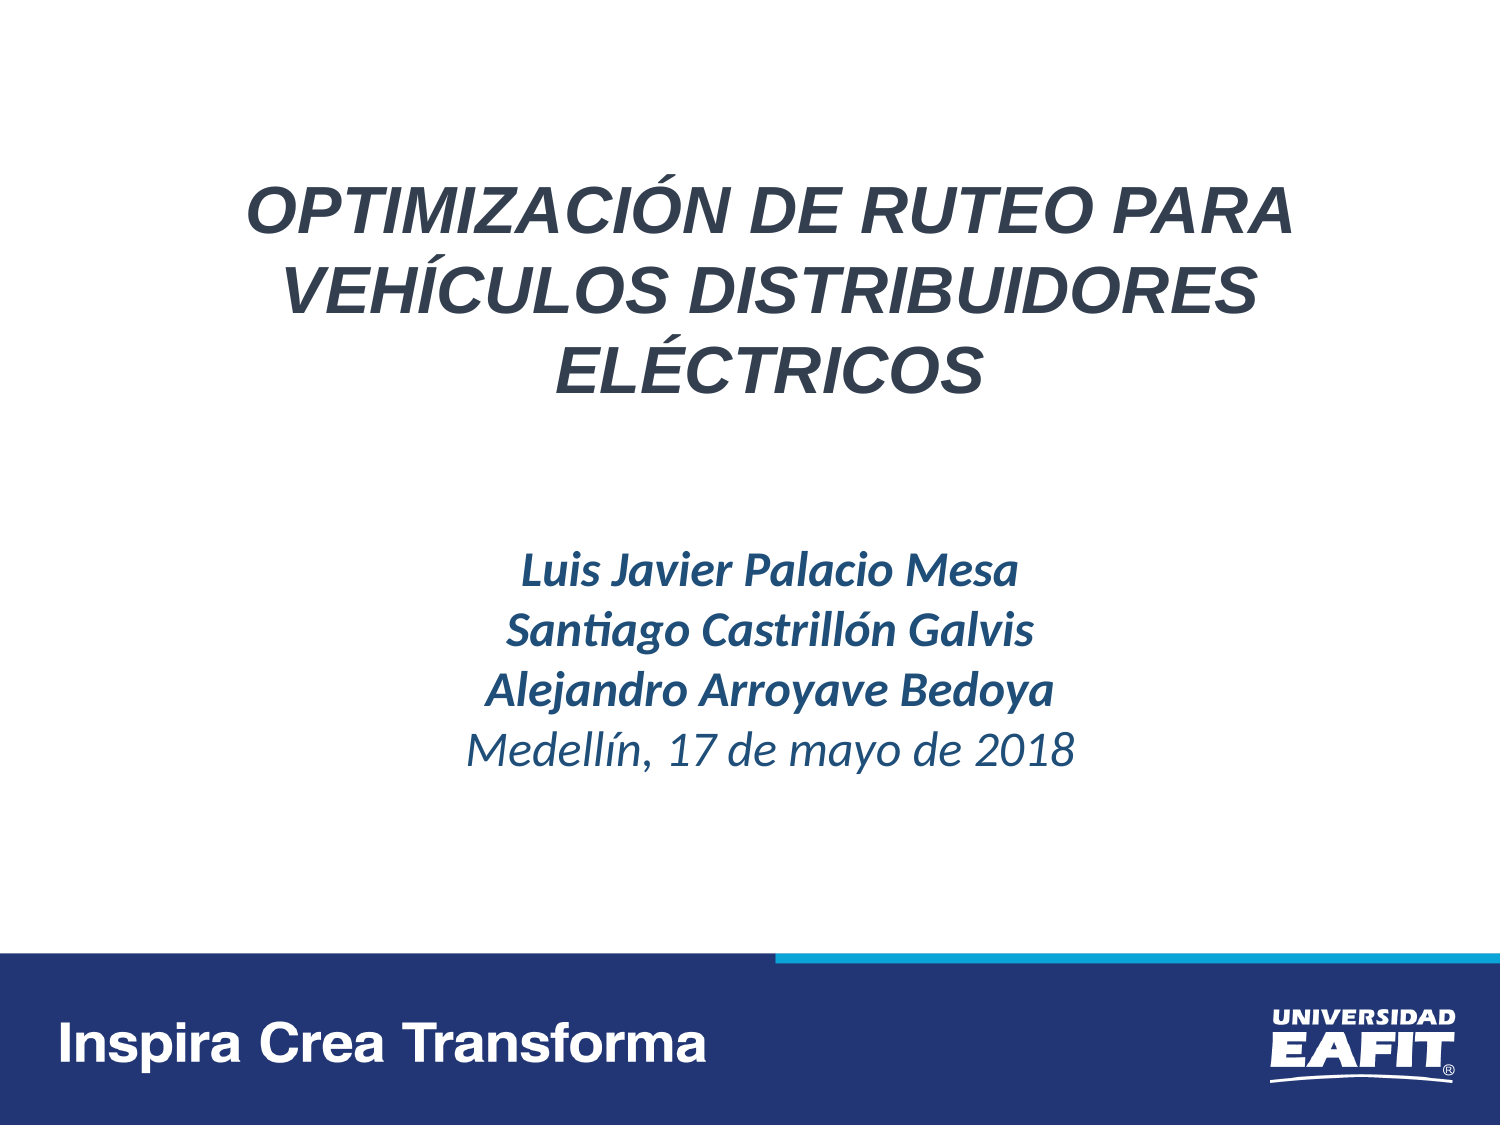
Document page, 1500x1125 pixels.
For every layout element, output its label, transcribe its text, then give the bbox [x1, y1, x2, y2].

text_box OPTIMIZACIÓN DE RUTEO PARA VEHÍCULOS DISTRIBUIDORES ELÉCTRICOS [132, 218, 1408, 460]
text_box Luis Javier Palacio Mesa Santiago Castrillón Galvis Alejandro Arroyave Bedoya Medellín, 17 de mayo de 2018 [76, 484, 1464, 792]
picture [0, 0, 1500, 1125]
